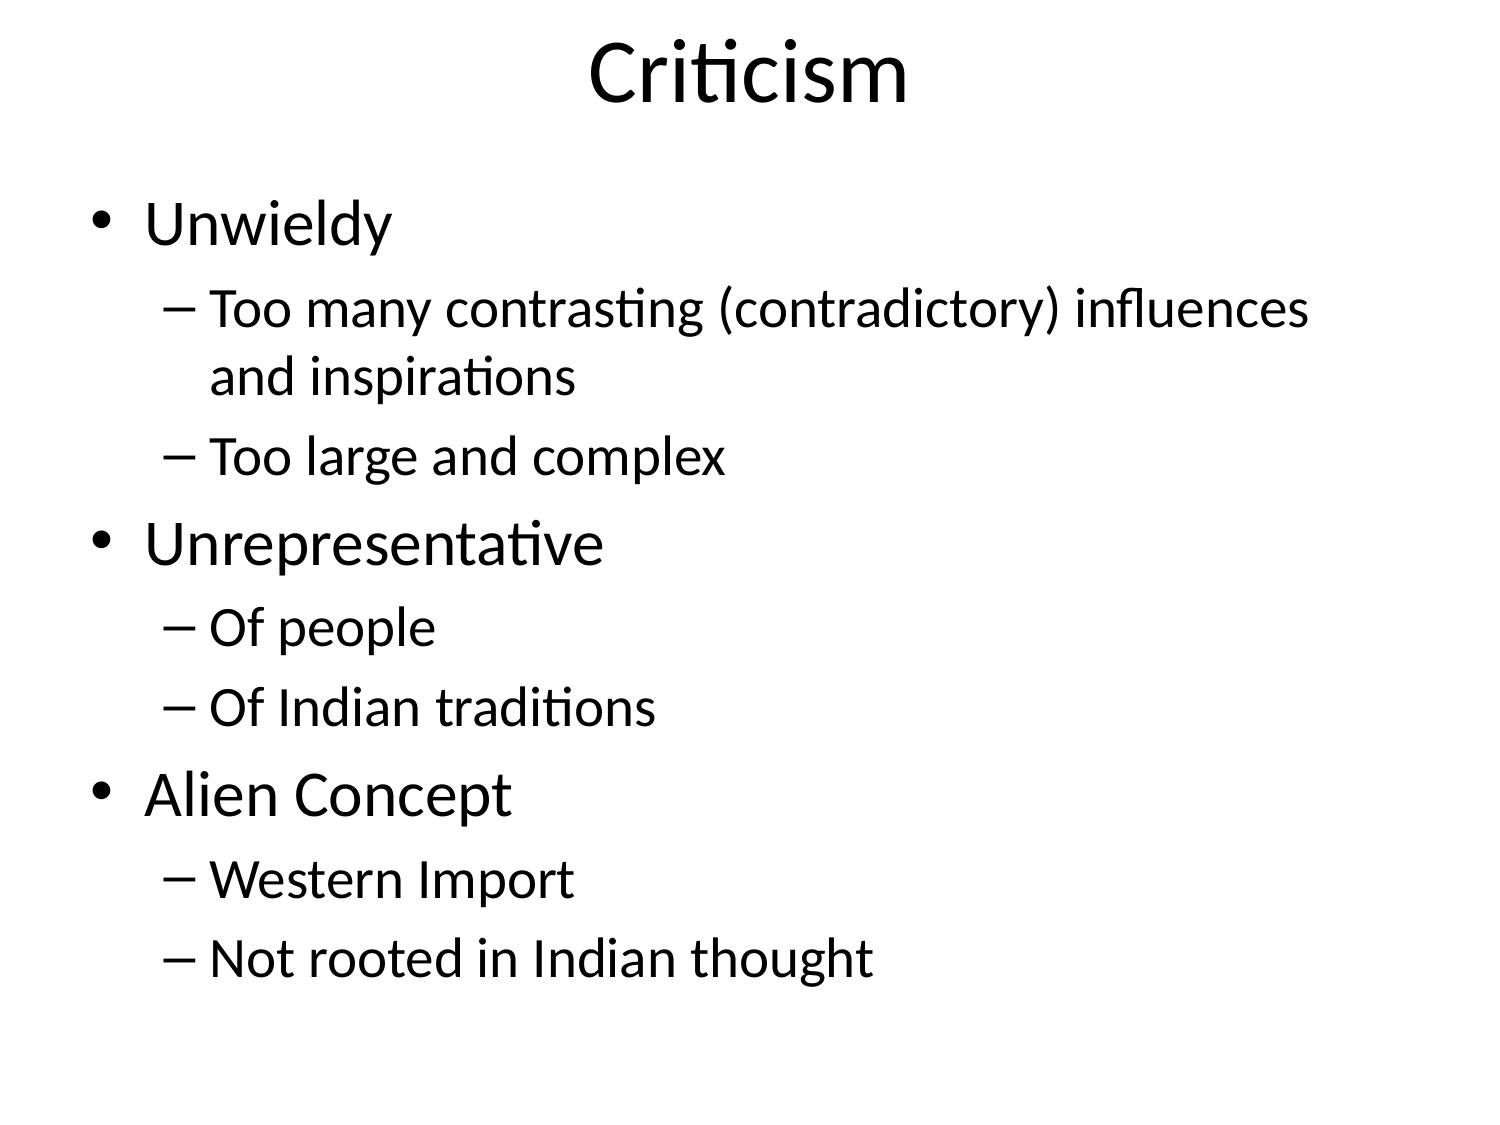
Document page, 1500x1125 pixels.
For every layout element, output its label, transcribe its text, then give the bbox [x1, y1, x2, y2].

title Criticism [75, 2, 1425, 130]
list Unwieldy Too many contrasting (contradictory) influences and inspirations Too large and complex Unrepresentative Of people Of Indian traditions Alien Concept Western Import Not rooted in Indian thought [75, 172, 1425, 1005]
